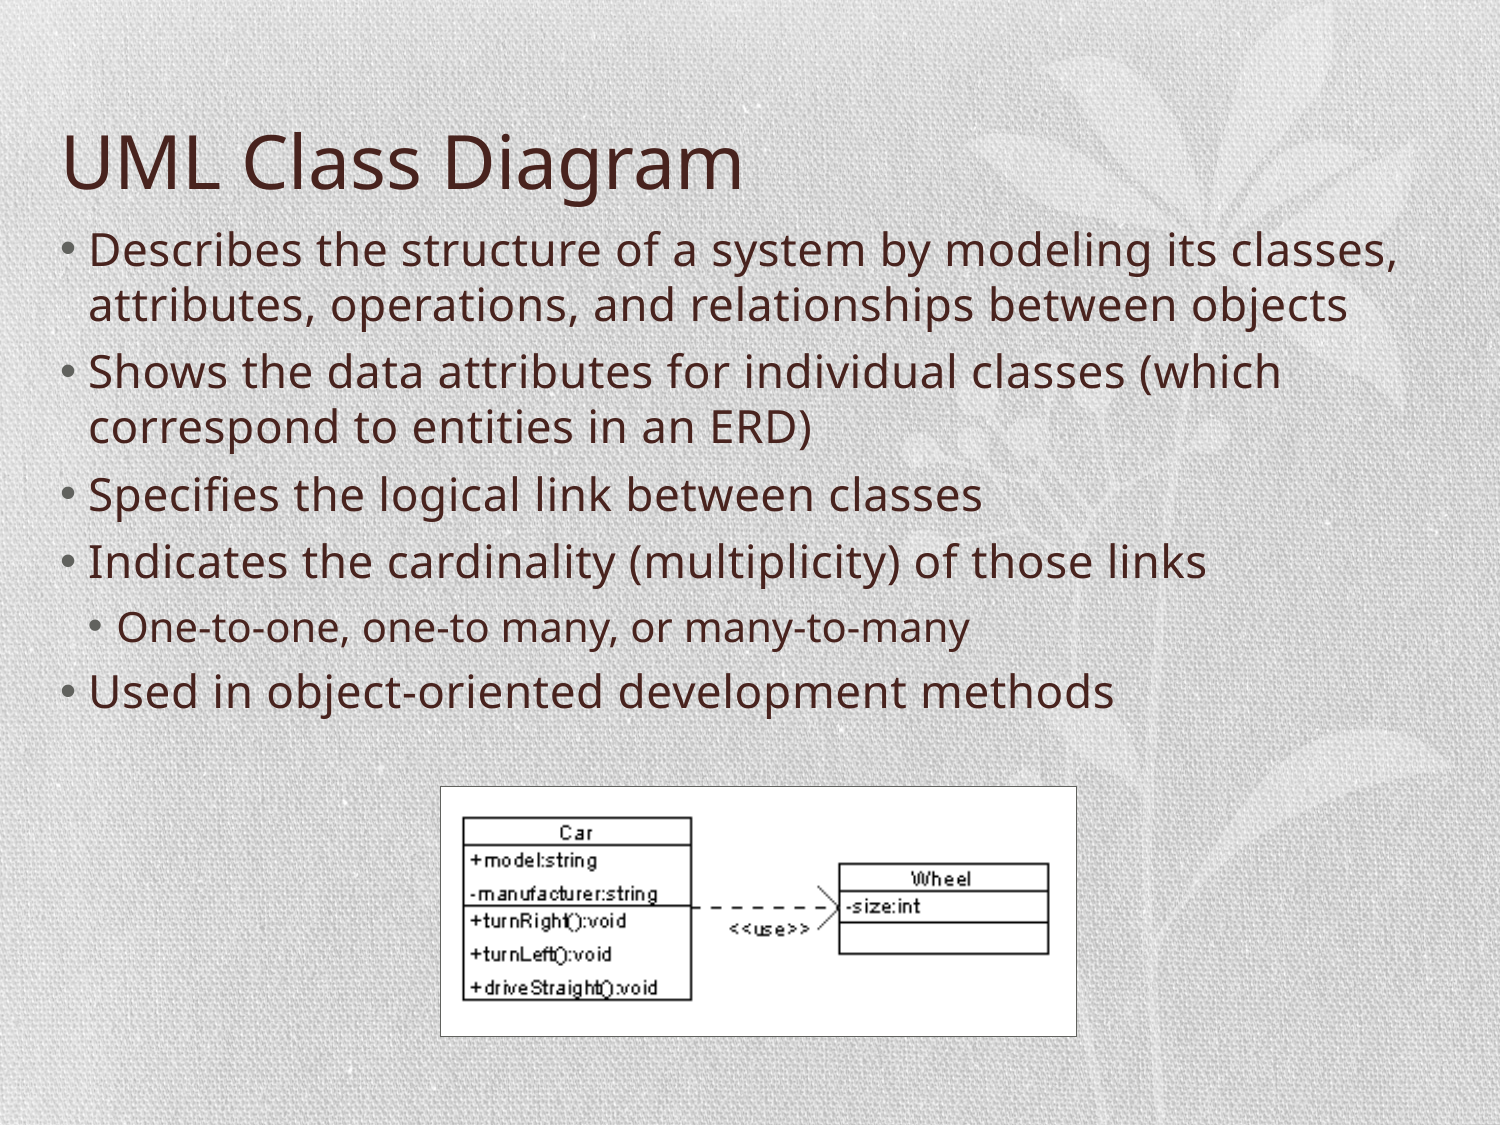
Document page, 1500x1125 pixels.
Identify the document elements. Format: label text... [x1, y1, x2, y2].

picture [440, 786, 1077, 1038]
list Describes the structure of a system by modeling its classes, attributes, operations, and relationships between objects Shows the data attributes for individual classes (which correspond to entities in an ERD) Specifies the logical link between classes Indicates the cardinality (multiplicity) of those links One-to-one, one-to many, or many-to-many Used in object-oriented development methods [45, 213, 1455, 1023]
title UML Class Diagram [45, 37, 1455, 213]
